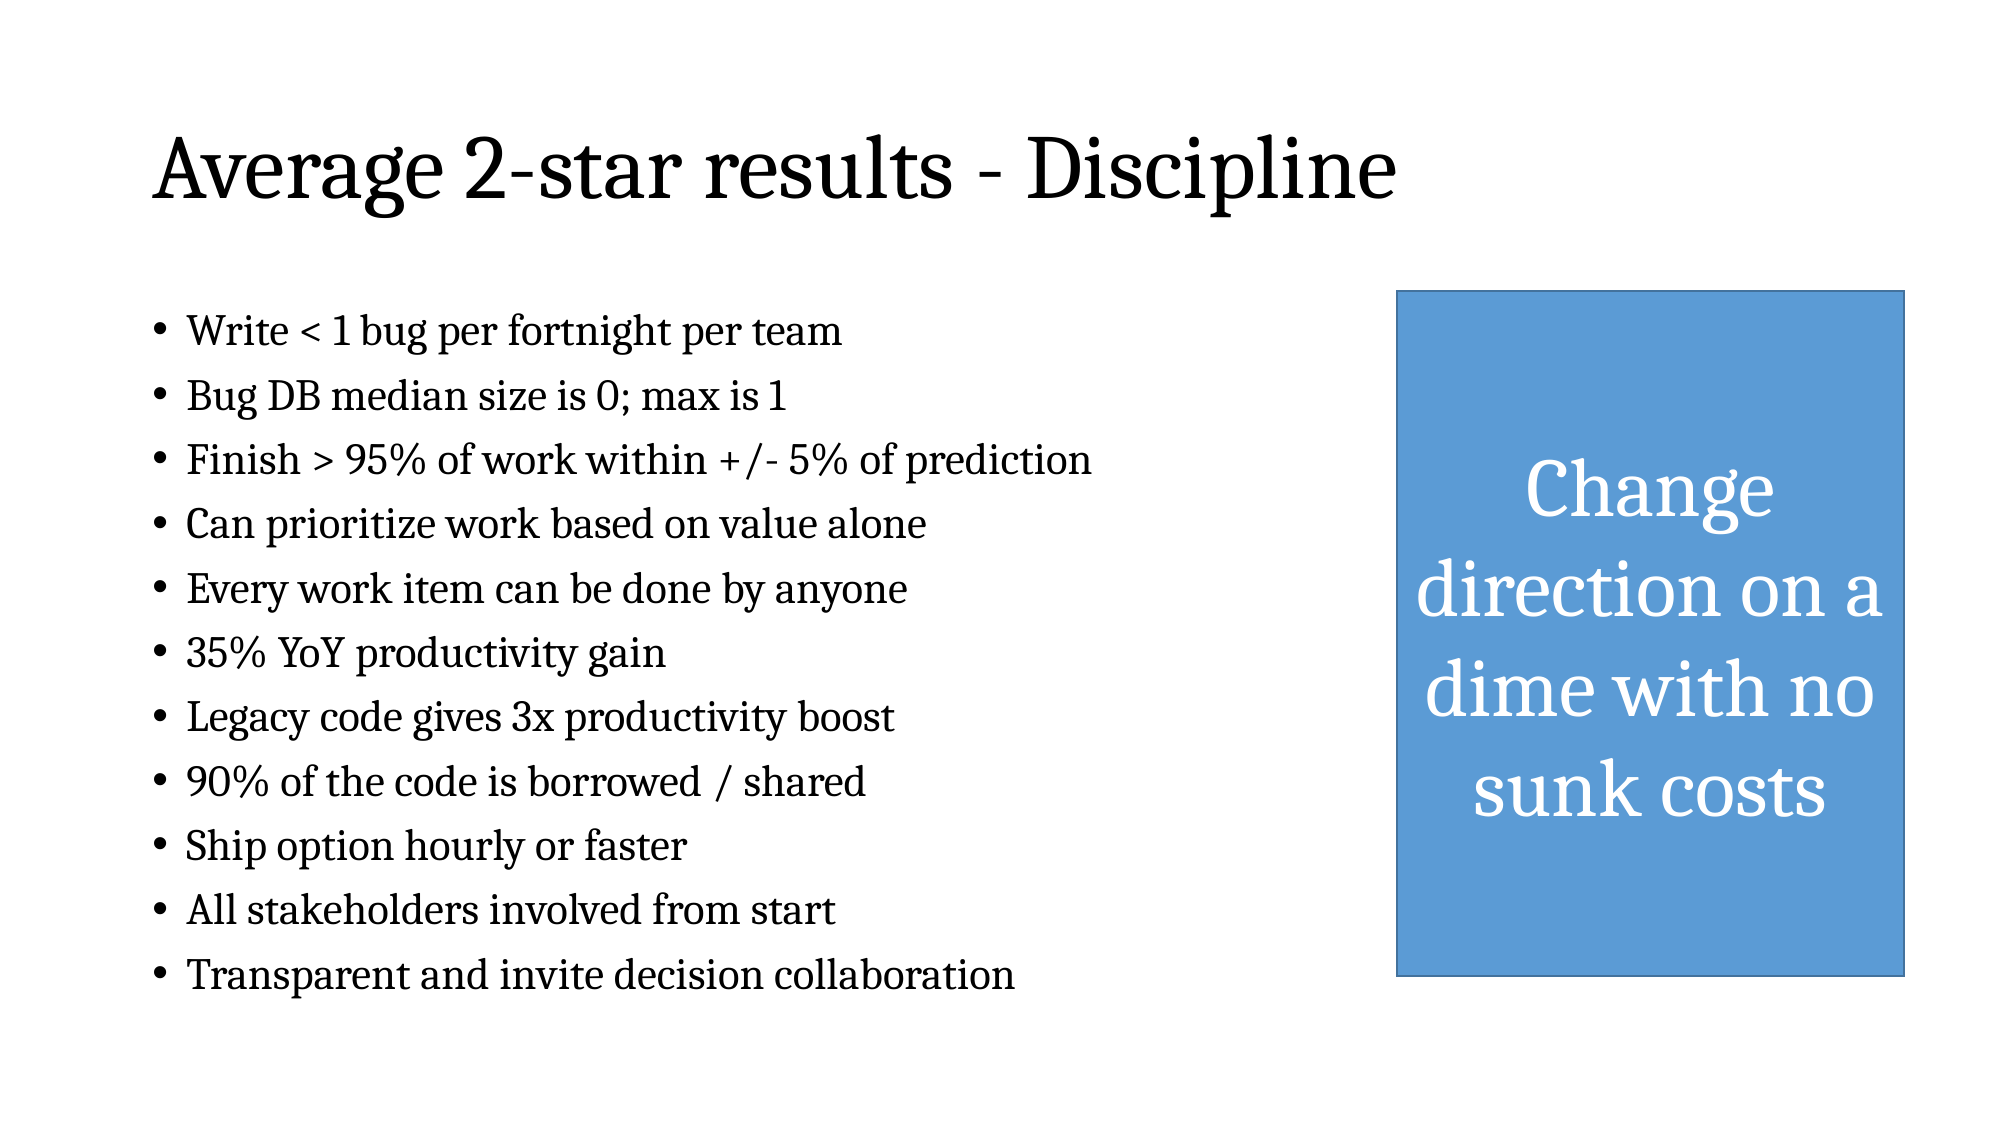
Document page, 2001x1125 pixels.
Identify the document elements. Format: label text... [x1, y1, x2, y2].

title Average 2-star results - Discipline [137, 59, 1863, 278]
text_box Change direction on a dime with no sunk costs [1396, 290, 1905, 977]
list Write < 1 bug per fortnight per team Bug DB median size is 0; max is 1 Finish > 95% of work within +/- 5% of prediction Can prioritize work based on value alone Every work item can be done by anyone 35% YoY productivity gain Legacy code gives 3x productivity boost 90% of the code is borrowed / shared Ship option hourly or faster All stakeholders involved from start Transparent and invite decision collaboration [137, 299, 1863, 1014]
